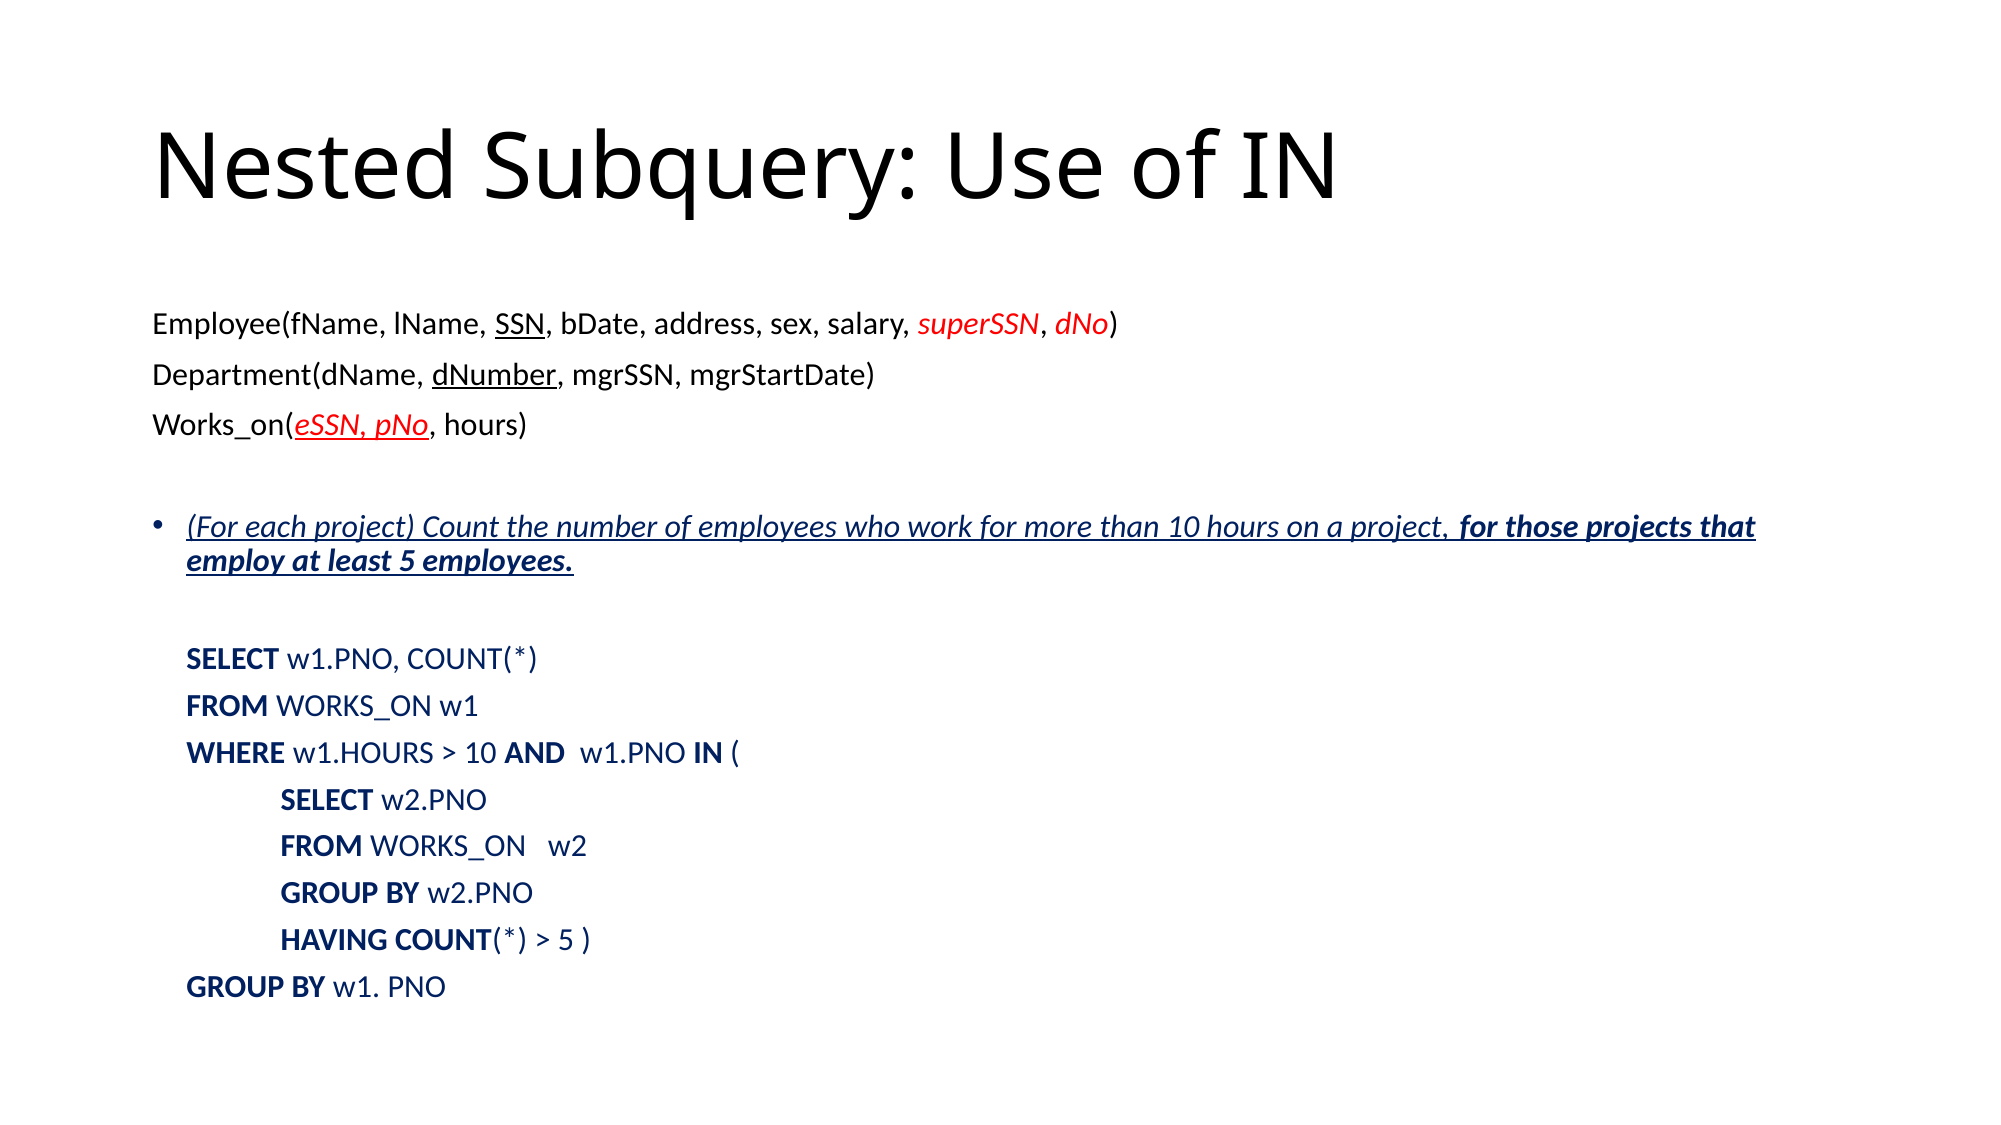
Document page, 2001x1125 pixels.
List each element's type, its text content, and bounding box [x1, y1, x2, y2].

title Nested Subquery: Use of IN [137, 59, 1863, 278]
list Employee(fName, lName, SSN, bDate, address, sex, salary, superSSN, dNo) Department(dName, dNumber, mgrSSN, mgrStartDate) Works_on(eSSN, pNo, hours) (For each project) Count the number of employees who work for more than 10 hours on a project, for those projects that employ at least 5 employees. SELECT w1.PNO, COUNT(*) FROM WORKS_ON w1 WHERE w1.HOURS > 10 AND w1.PNO IN ( SELECT w2.PNO FROM WORKS_ON w2 GROUP BY w2.PNO HAVING COUNT(*) > 5 ) GROUP BY w1. PNO [137, 299, 1863, 1014]
